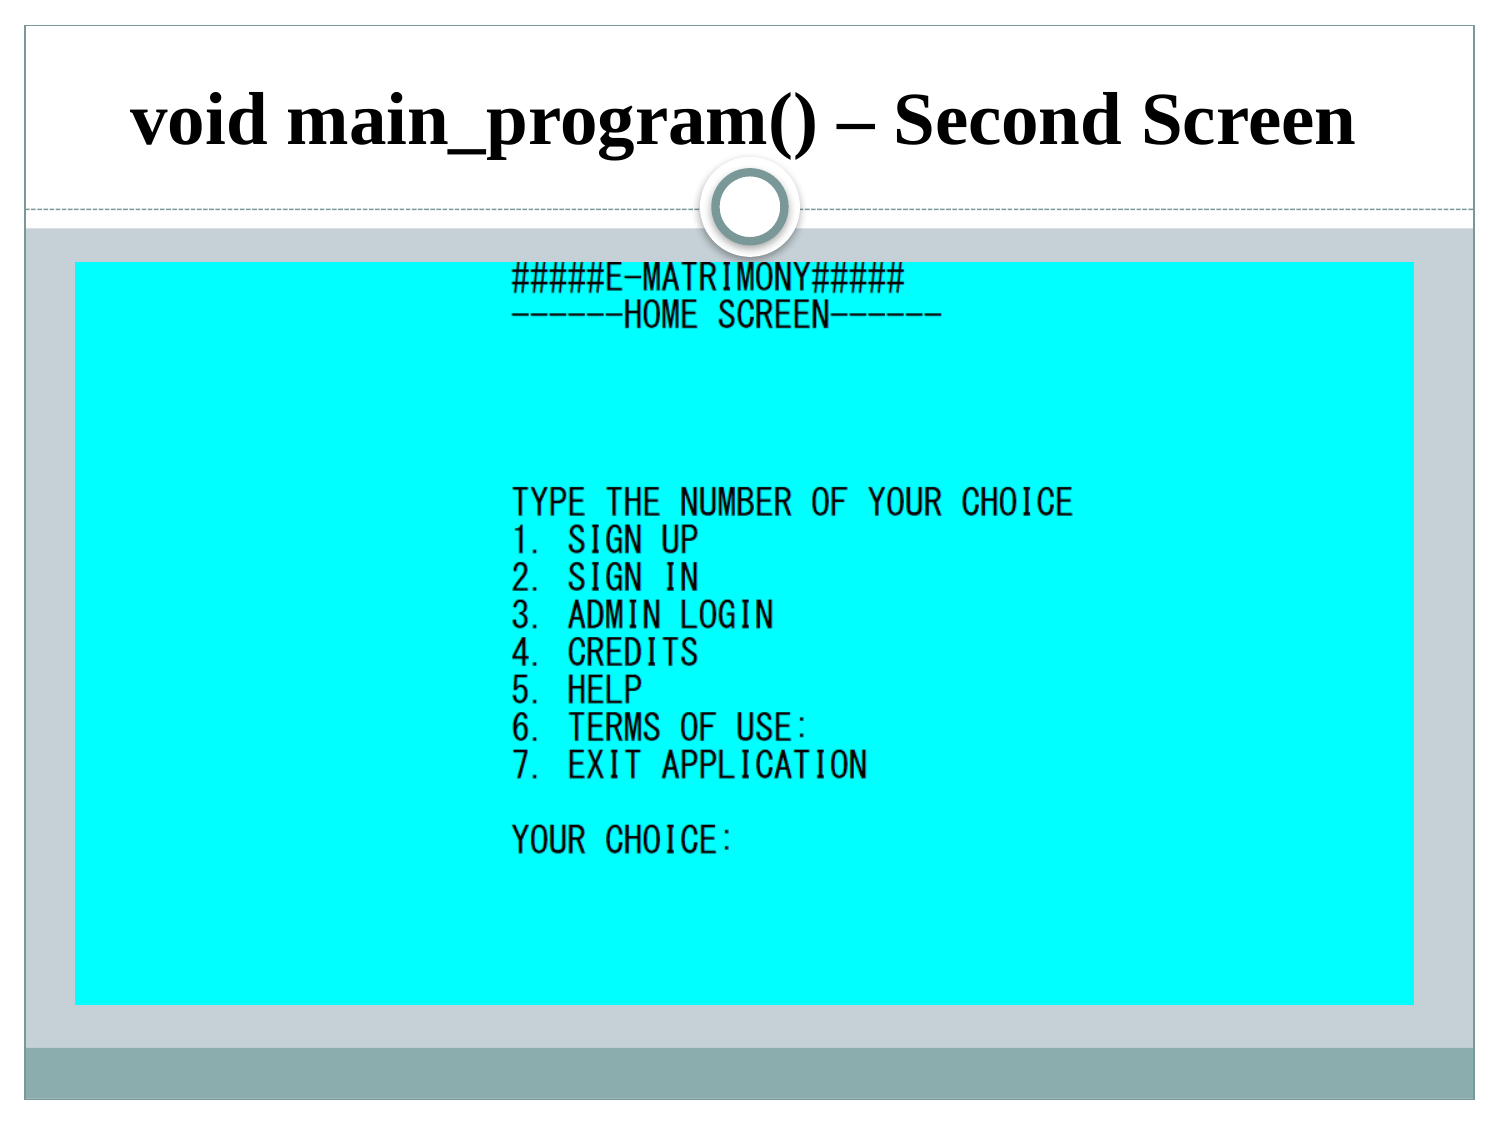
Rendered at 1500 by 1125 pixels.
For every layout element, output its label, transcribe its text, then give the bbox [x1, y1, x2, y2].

picture [74, 262, 1414, 1006]
text_box void main_program() – Second Screen [37, 62, 1450, 168]
